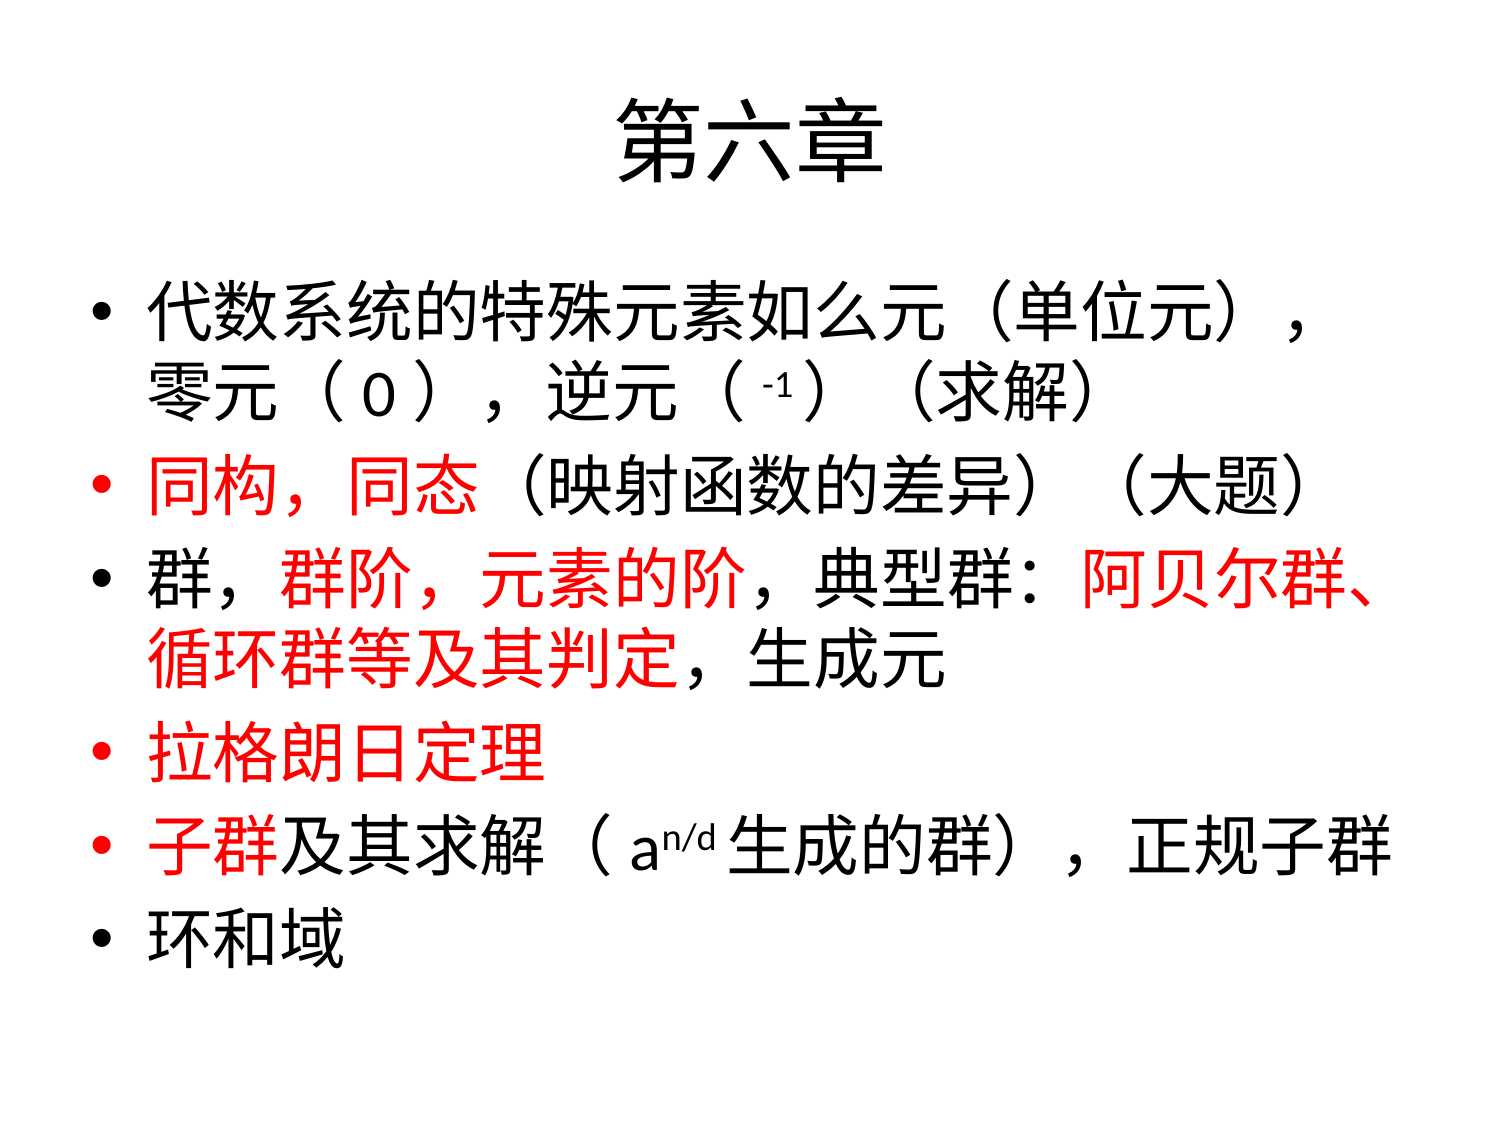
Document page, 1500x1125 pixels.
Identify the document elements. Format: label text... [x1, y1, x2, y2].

list 代数系统的特殊元素如么元（单位元），零元（0），逆元（-1）（求解） 同构，同态（映射函数的差异）（大题） 群，群阶，元素的阶，典型群：阿贝尔群、循环群等及其判定，生成元 拉格朗日定理 子群及其求解（an/d生成的群），正规子群 环和域 [75, 262, 1425, 1005]
title 第六章 [75, 45, 1425, 233]
